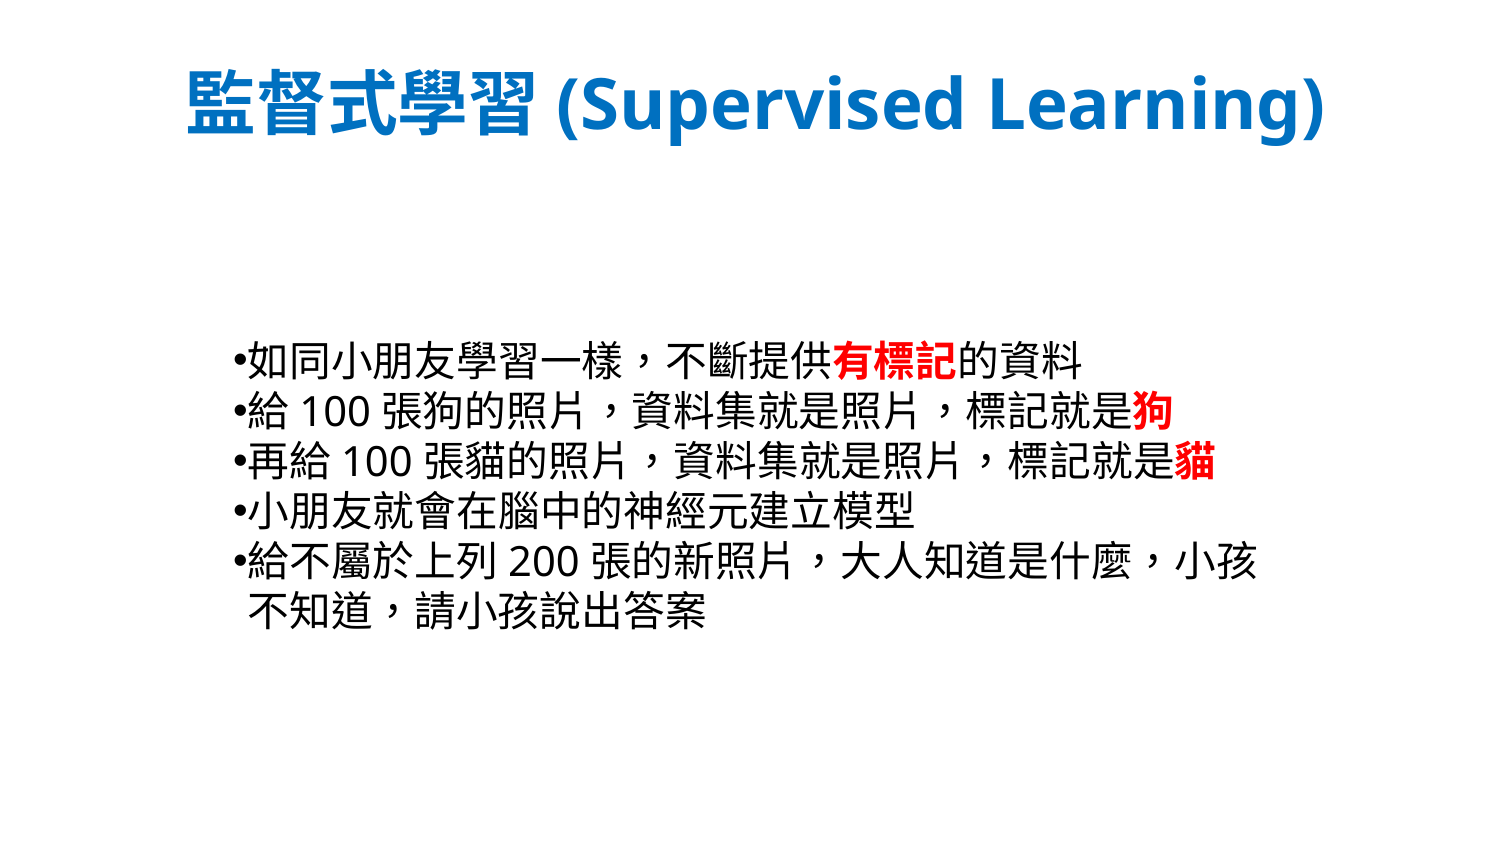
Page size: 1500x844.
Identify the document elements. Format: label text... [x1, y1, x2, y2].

title 監督式學習(Supervised Learning) [76, 0, 1436, 204]
text_box 如同小朋友學習一樣，不斷提供有標記的資料 給100張狗的照片，資料集就是照片，標記就是狗 再給100張貓的照片，資料集就是照片，標記就是貓 小朋友就會在腦中的神經元建立模型 給不屬於上列200張的新照片，大人知道是什麼，小孩不知道，請小孩說出答案 [218, 327, 1294, 643]
